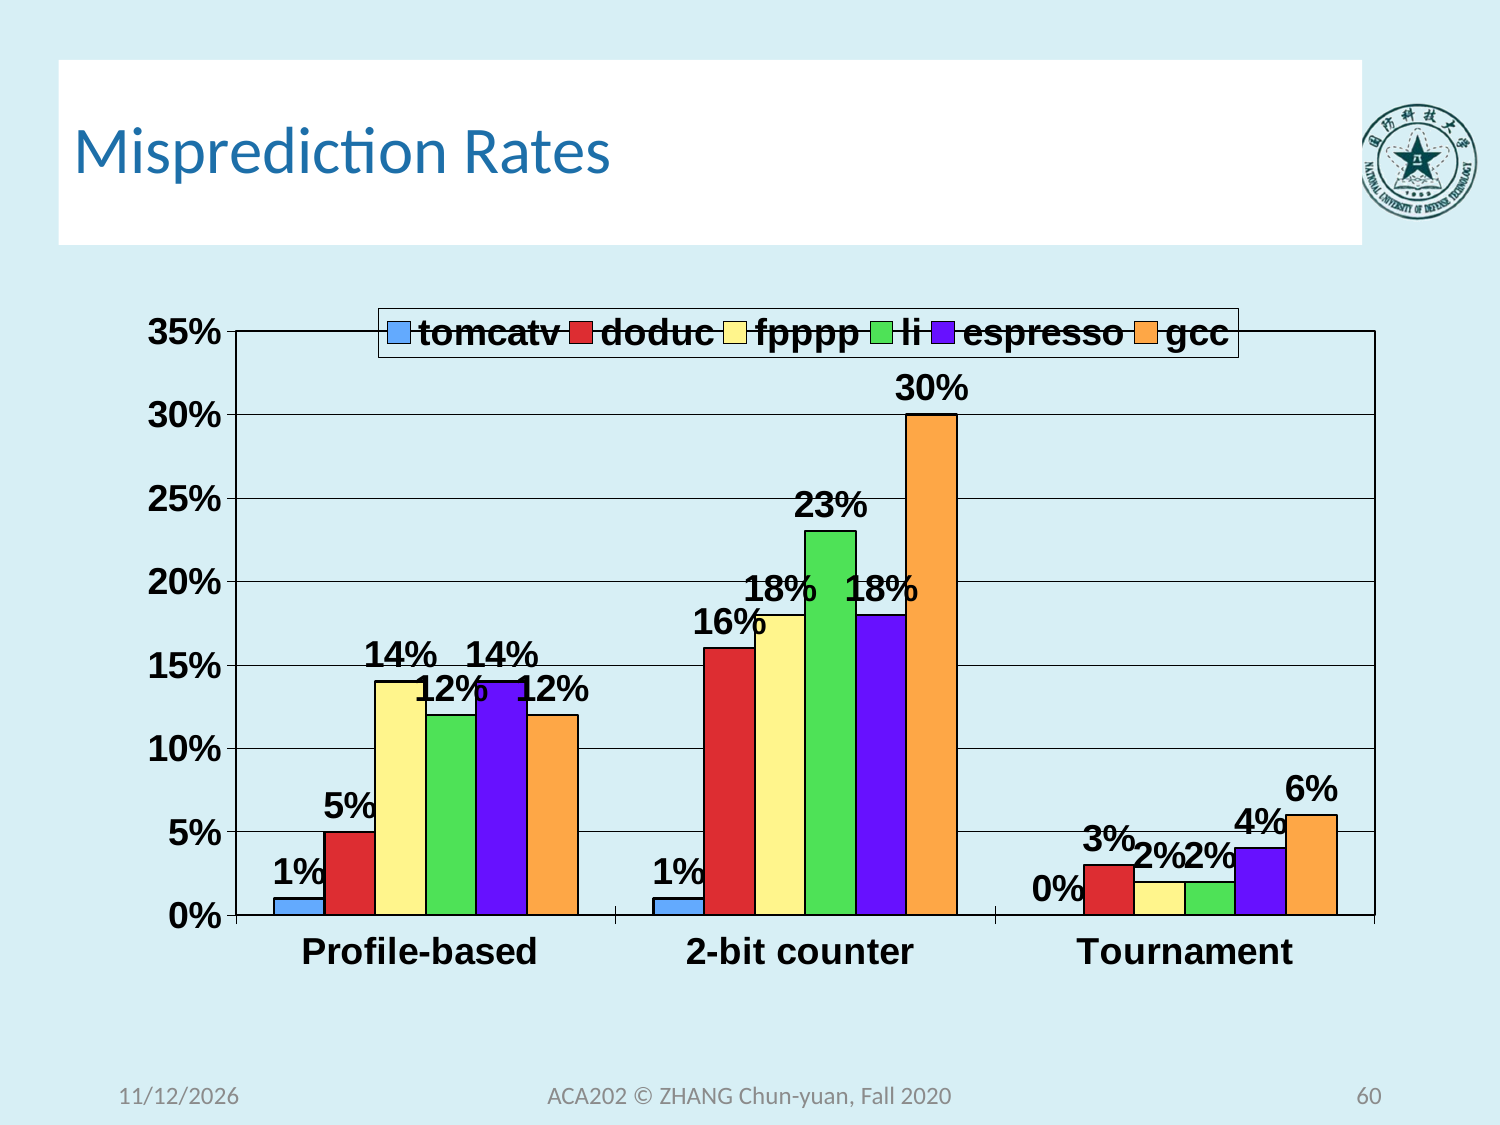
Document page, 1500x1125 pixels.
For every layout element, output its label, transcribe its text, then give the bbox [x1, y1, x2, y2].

footer ACA202 © ZHANG Chun-yuan, Fall 2020 [496, 1064, 1004, 1125]
slide_number 60 [1059, 1064, 1397, 1125]
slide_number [103, 1064, 441, 1125]
chart [103, 299, 1397, 1014]
title Misprediction Rates [58, 59, 1363, 245]
picture [1363, 102, 1480, 224]
